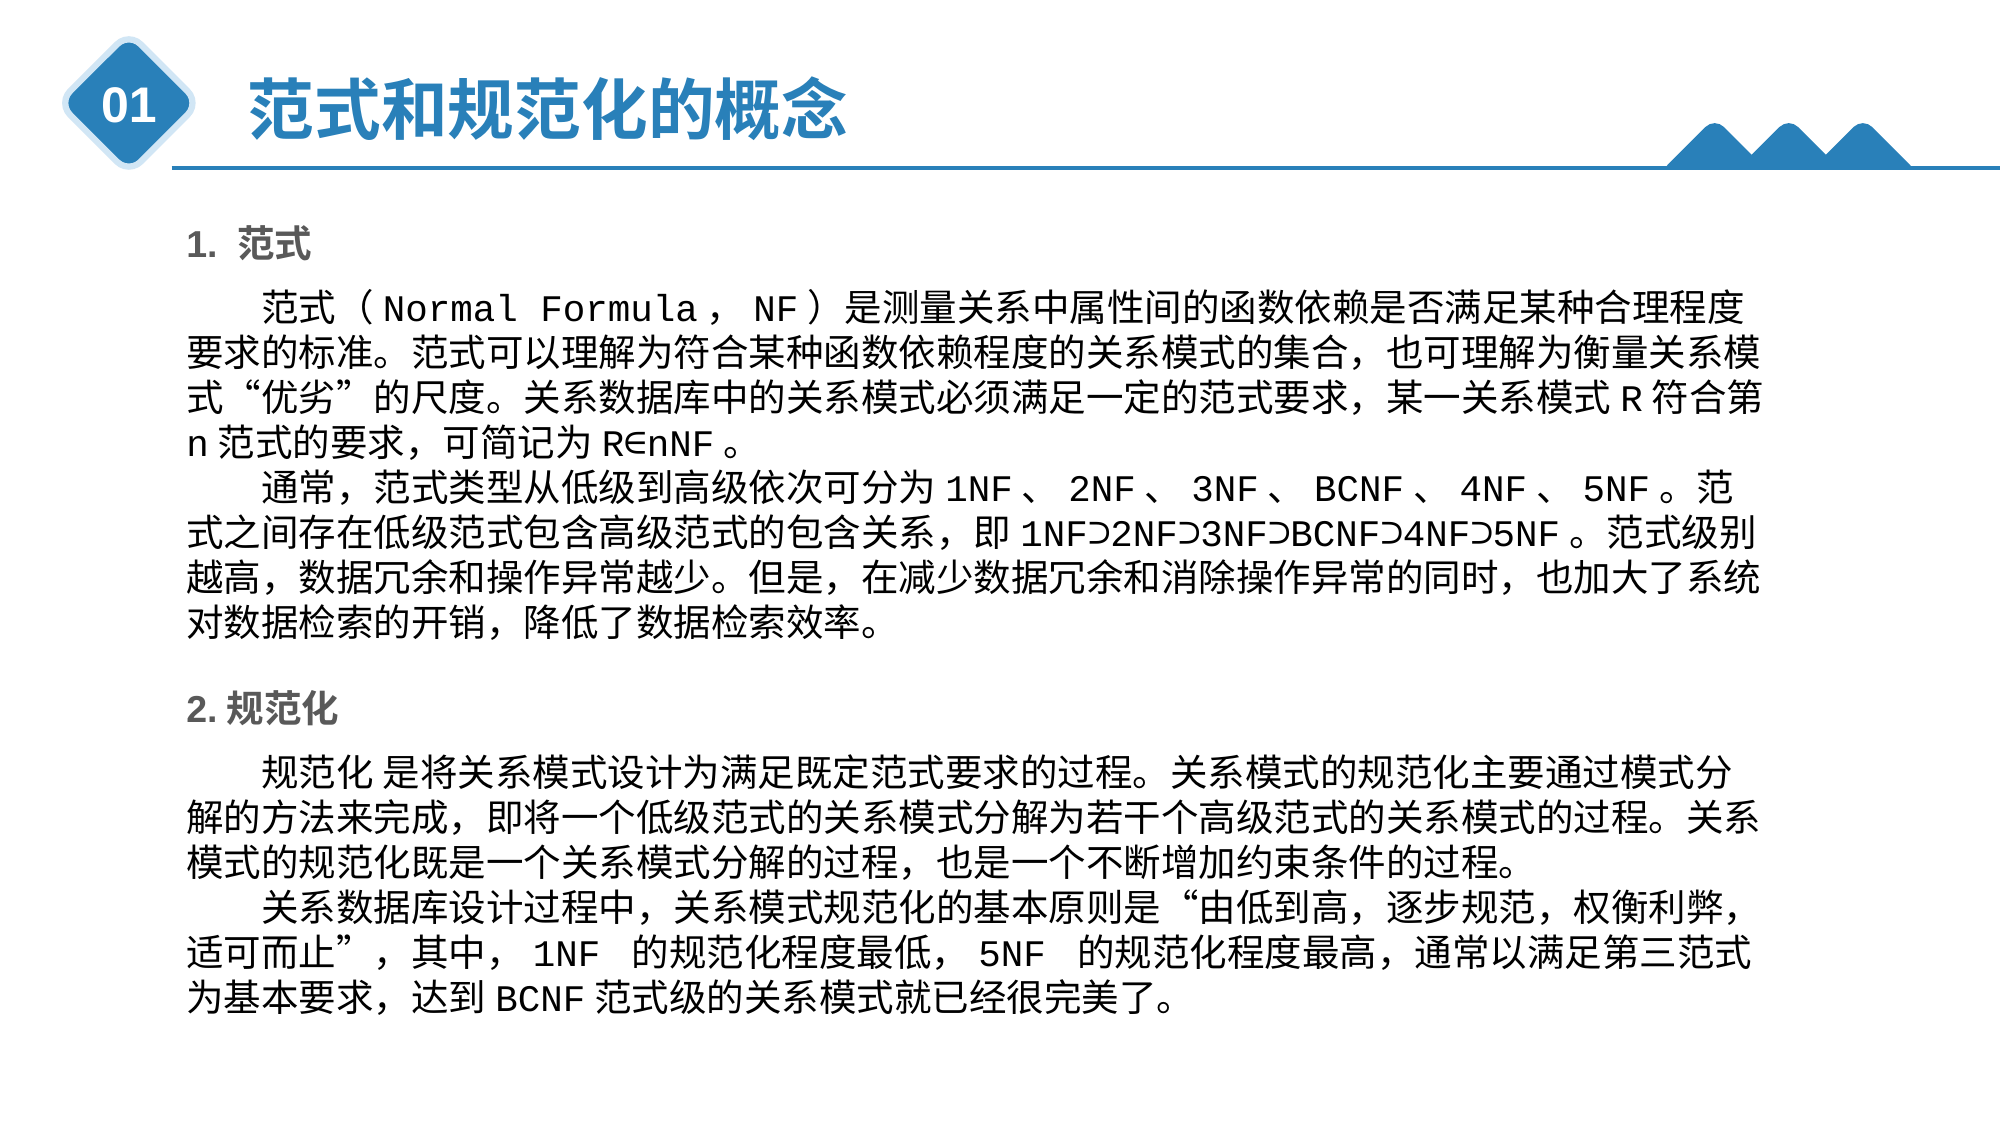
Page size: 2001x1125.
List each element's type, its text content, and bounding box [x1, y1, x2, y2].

text_box [1664, 122, 1752, 167]
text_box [171, 668, 1839, 1030]
text_box 01 [86, 65, 172, 141]
text_box [1738, 122, 1826, 167]
text_box 范式和规范化的概念 [232, 60, 864, 155]
text_box [94, 38, 163, 65]
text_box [171, 203, 1839, 656]
text_box [172, 74, 194, 132]
text_box [94, 141, 163, 168]
text_box [64, 73, 86, 133]
text_box [1813, 122, 1913, 167]
